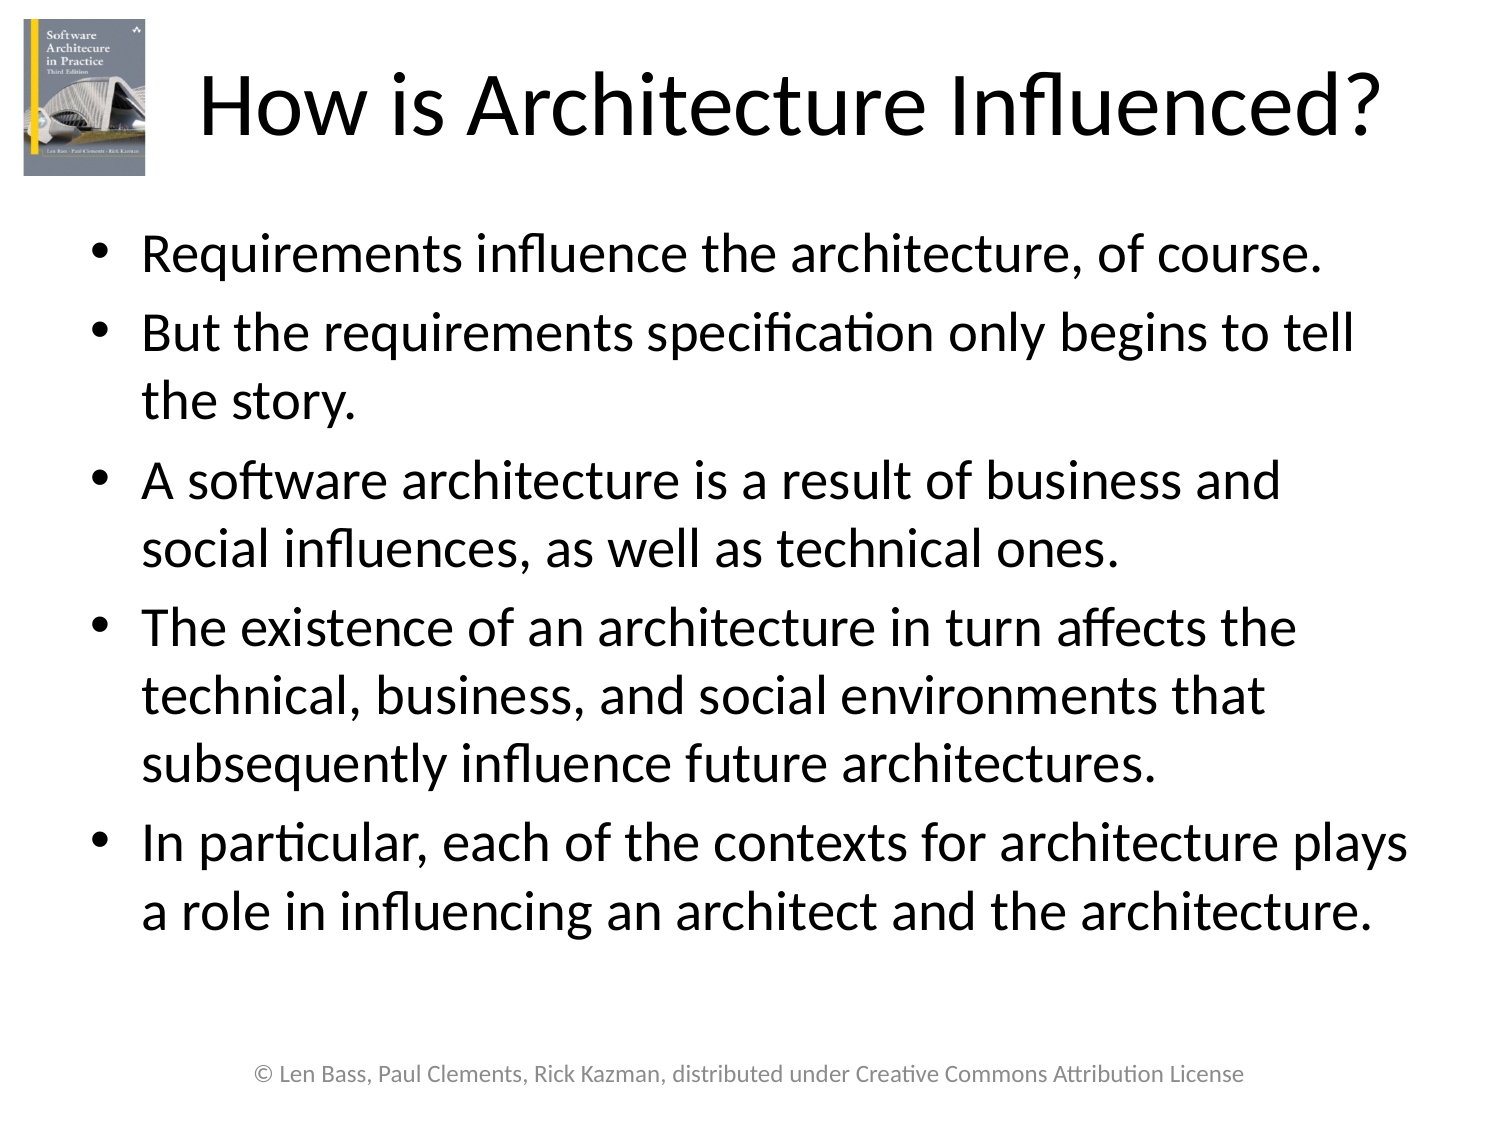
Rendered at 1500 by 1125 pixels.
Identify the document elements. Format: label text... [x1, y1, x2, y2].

picture [5, 19, 163, 176]
list Requirements influence the architecture, of course. But the requirements specification only begins to tell the story. A software architecture is a result of business and social influences, as well as technical ones. The existence of an architecture in turn affects the technical, business, and social environments that subsequently influence future architectures. In particular, each of the contexts for architecture plays a role in influencing an architect and the architecture. [75, 208, 1425, 1005]
title How is Architecture Influenced? [159, 45, 1425, 173]
footer © Len Bass, Paul Clements, Rick Kazman, distributed under Creative Commons Attribution License [230, 1042, 1270, 1103]
